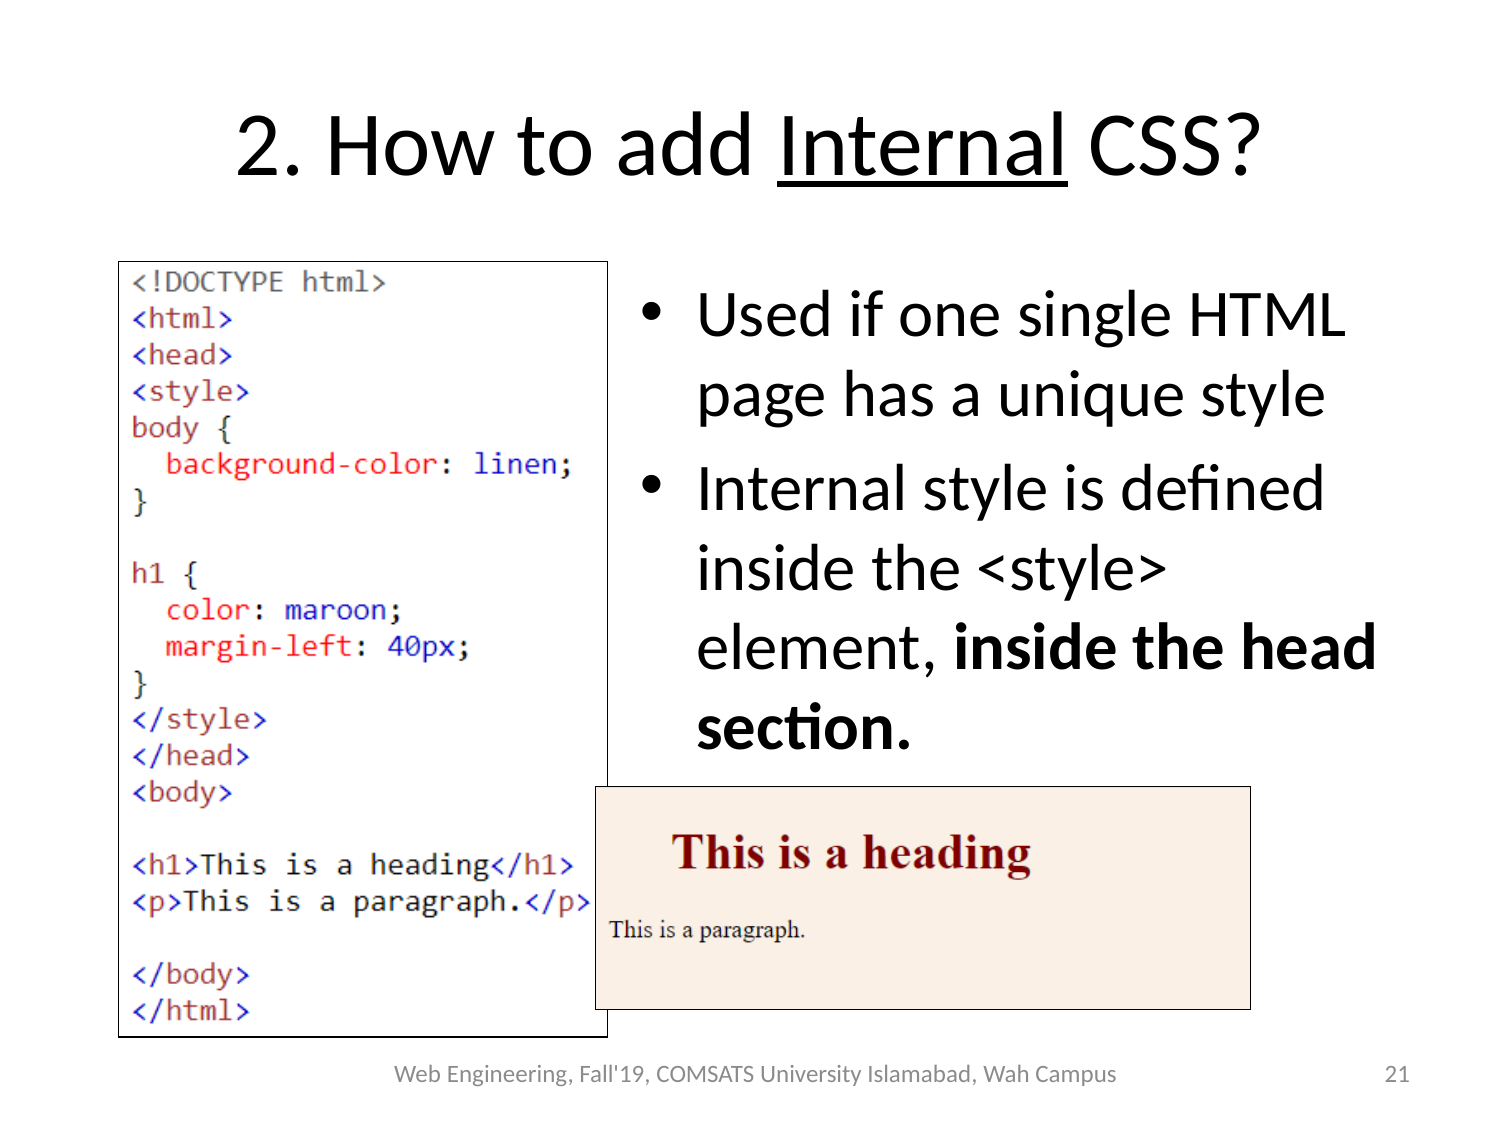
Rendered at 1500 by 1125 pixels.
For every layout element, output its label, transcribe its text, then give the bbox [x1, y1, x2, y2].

title 2. How to add Internal CSS? [75, 45, 1425, 233]
list Used if one single HTML page has a unique style Internal style is defined inside the <style> element, inside the head section. [624, 262, 1425, 1005]
picture [118, 262, 1251, 1037]
slide_number 21 [1074, 1042, 1425, 1103]
footer Web Engineering, Fall'19, COMSATS University Islamabad, Wah Campus [125, 1042, 1074, 1103]
